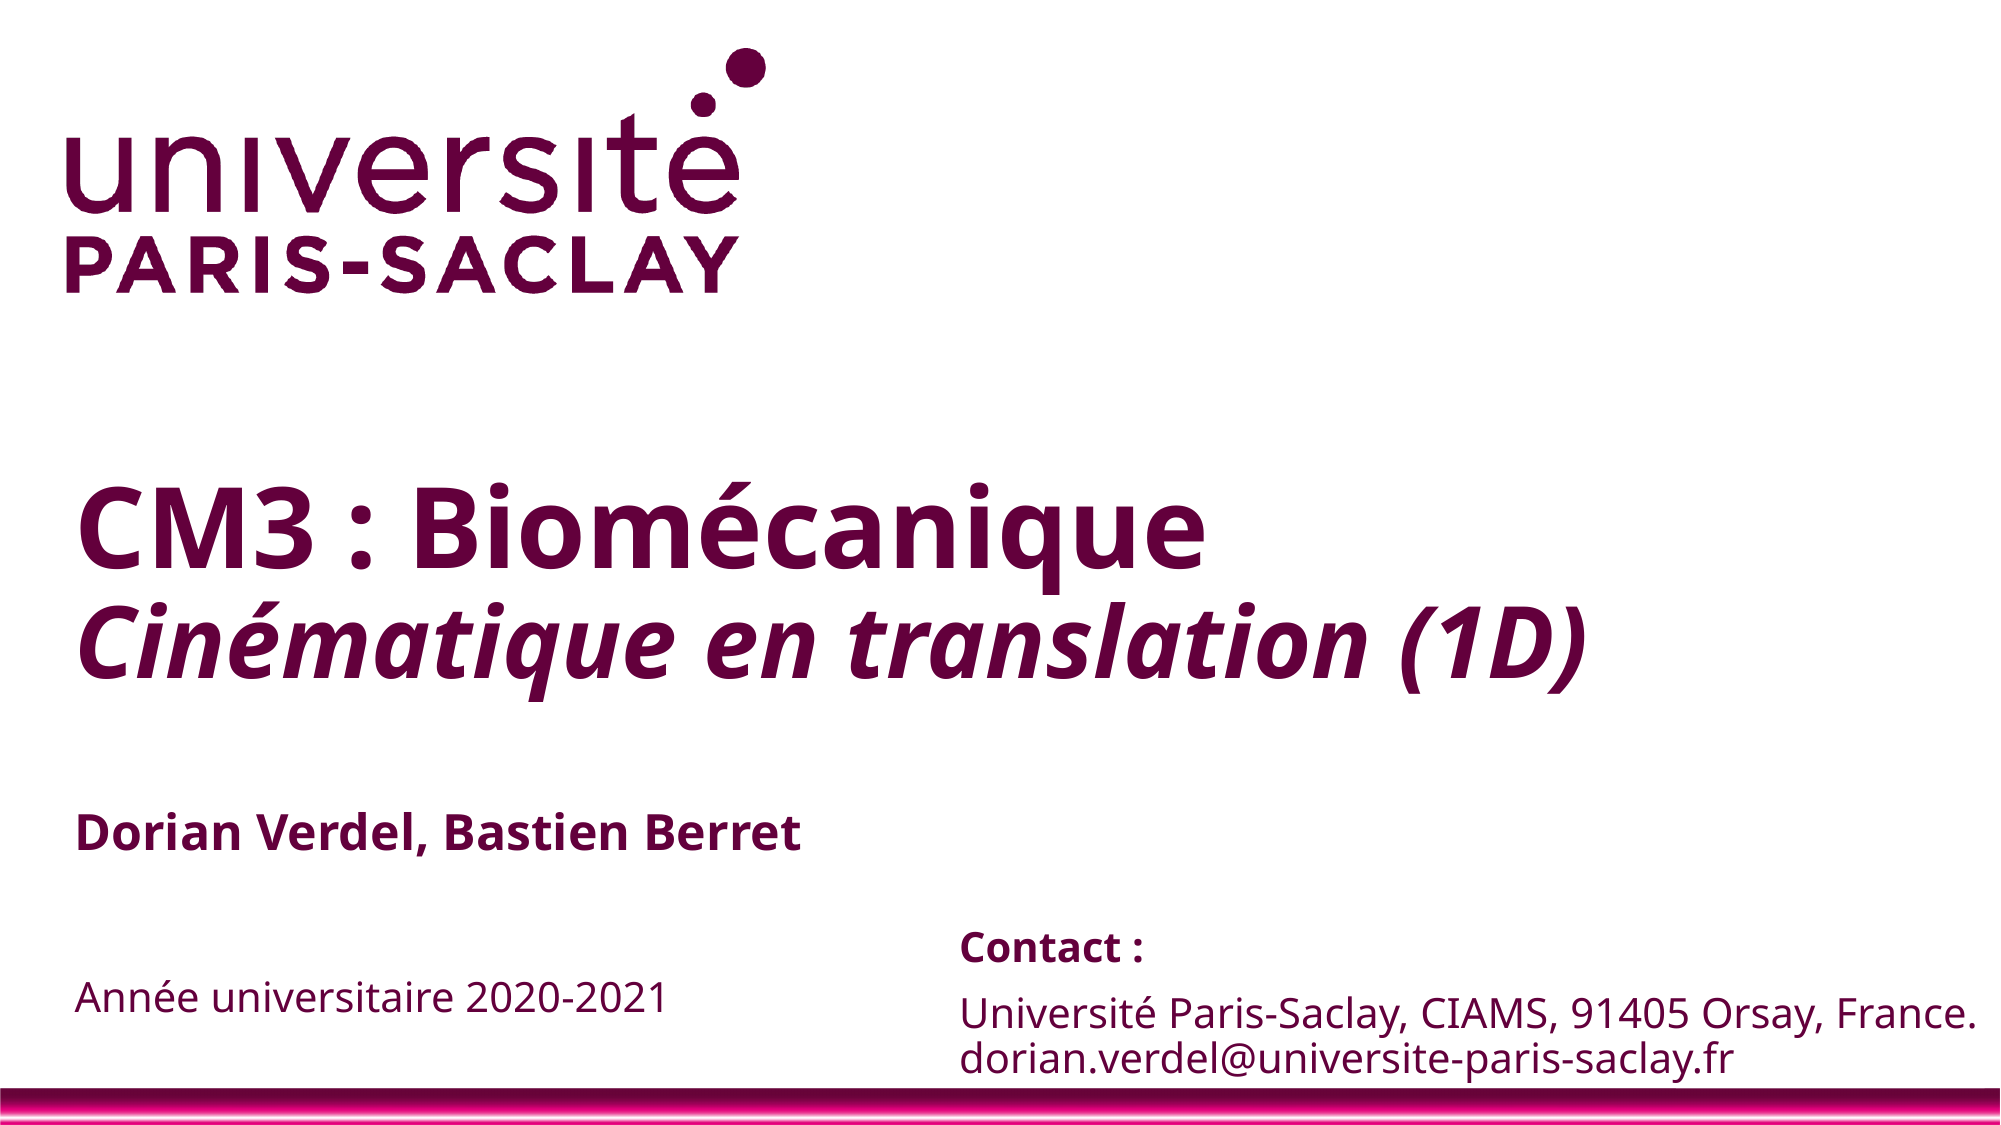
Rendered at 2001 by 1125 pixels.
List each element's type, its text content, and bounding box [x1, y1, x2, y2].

subtitle Année universitaire 2020-2021 [59, 907, 944, 1030]
text_box Dorian Verdel, Bastien Berret [59, 746, 944, 869]
picture [0, 0, 831, 356]
title CM3 : Biomécanique Cinématique en translation (1D) [59, 174, 1877, 708]
picture [2, 1089, 1999, 1125]
text_box Contact : Université Paris-Saclay, CIAMS, 91405 Orsay, France. dorian.verdel@universite-paris-saclay.fr [944, 724, 2000, 1090]
